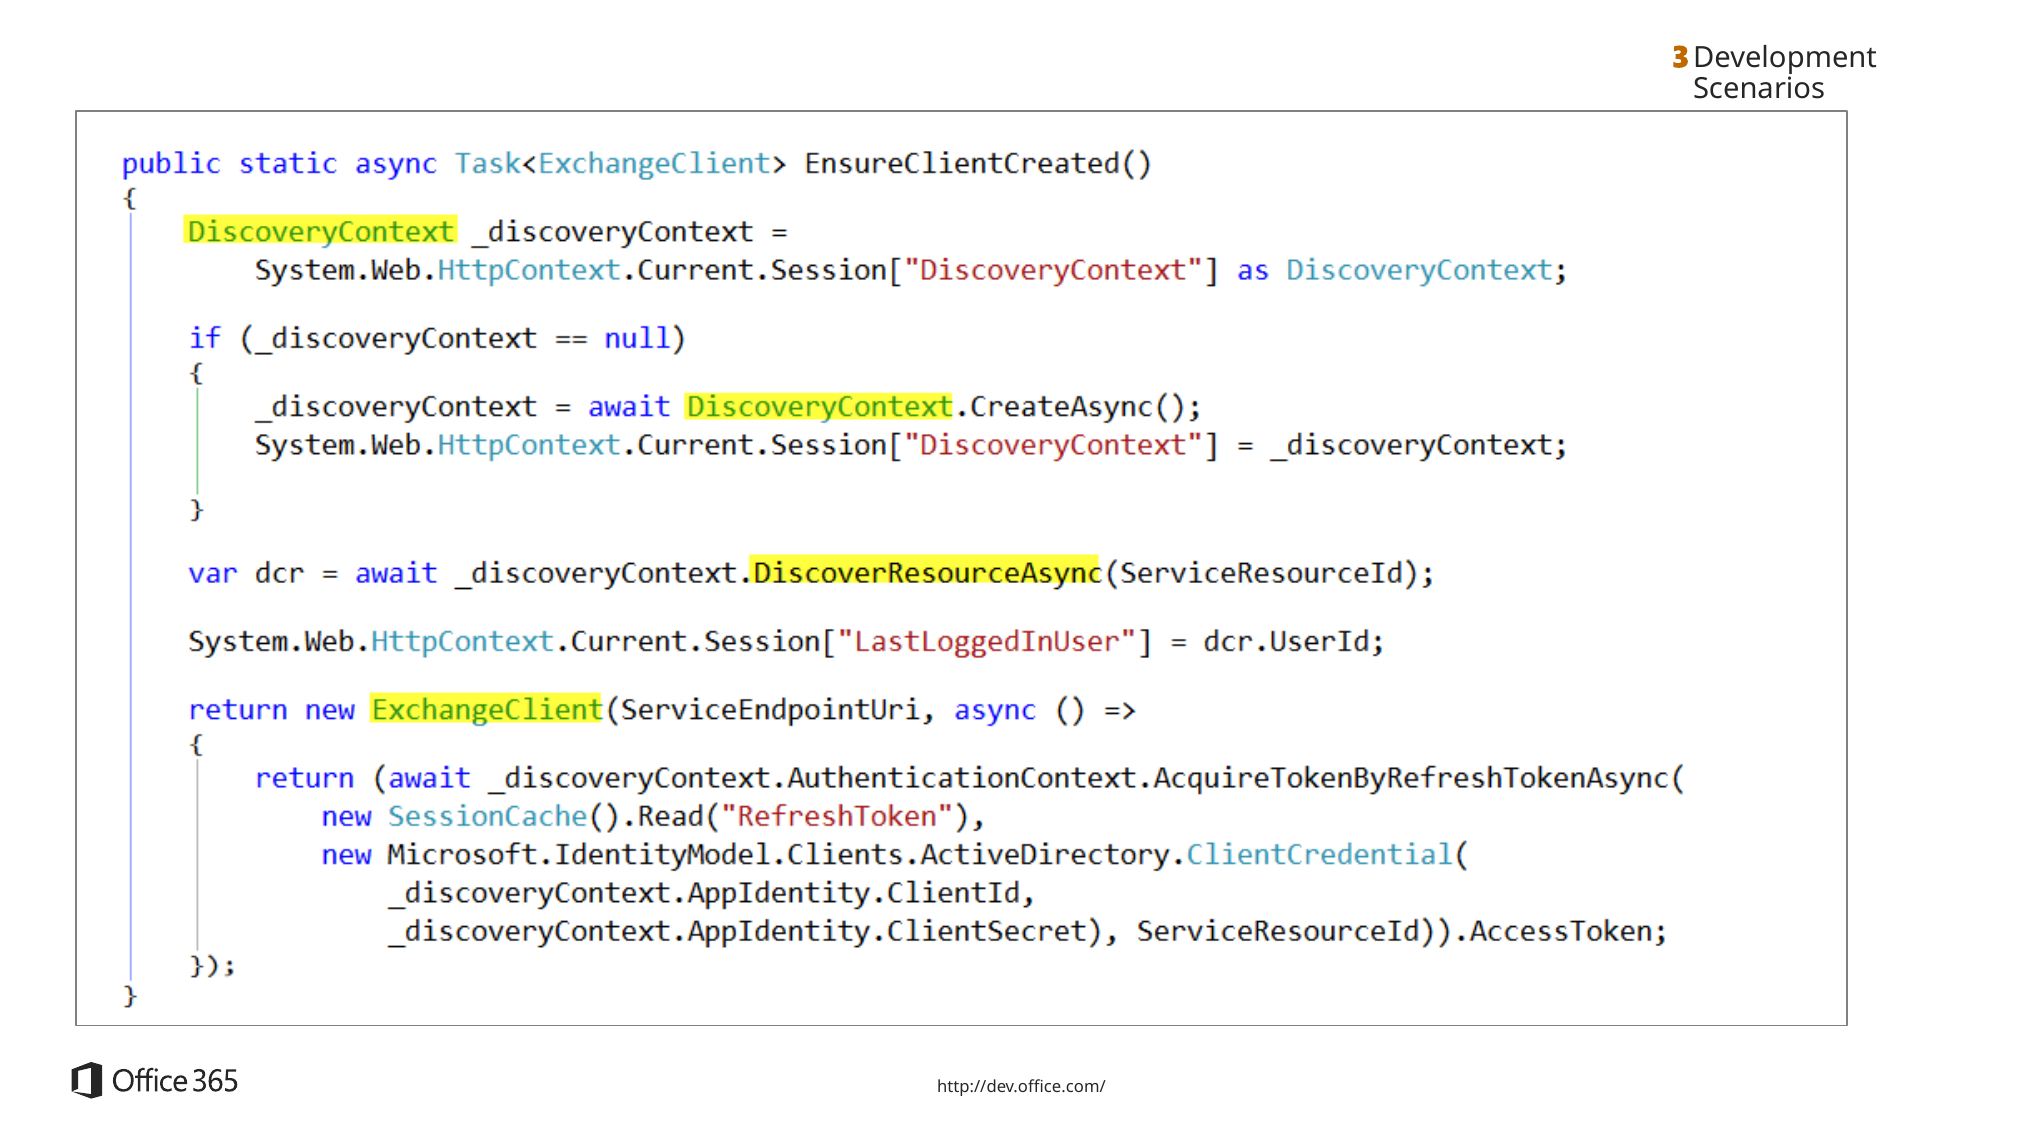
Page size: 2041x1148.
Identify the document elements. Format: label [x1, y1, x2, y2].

text_box [75, 110, 1848, 1026]
picture [112, 140, 1723, 1026]
text_box [1668, 27, 2026, 75]
